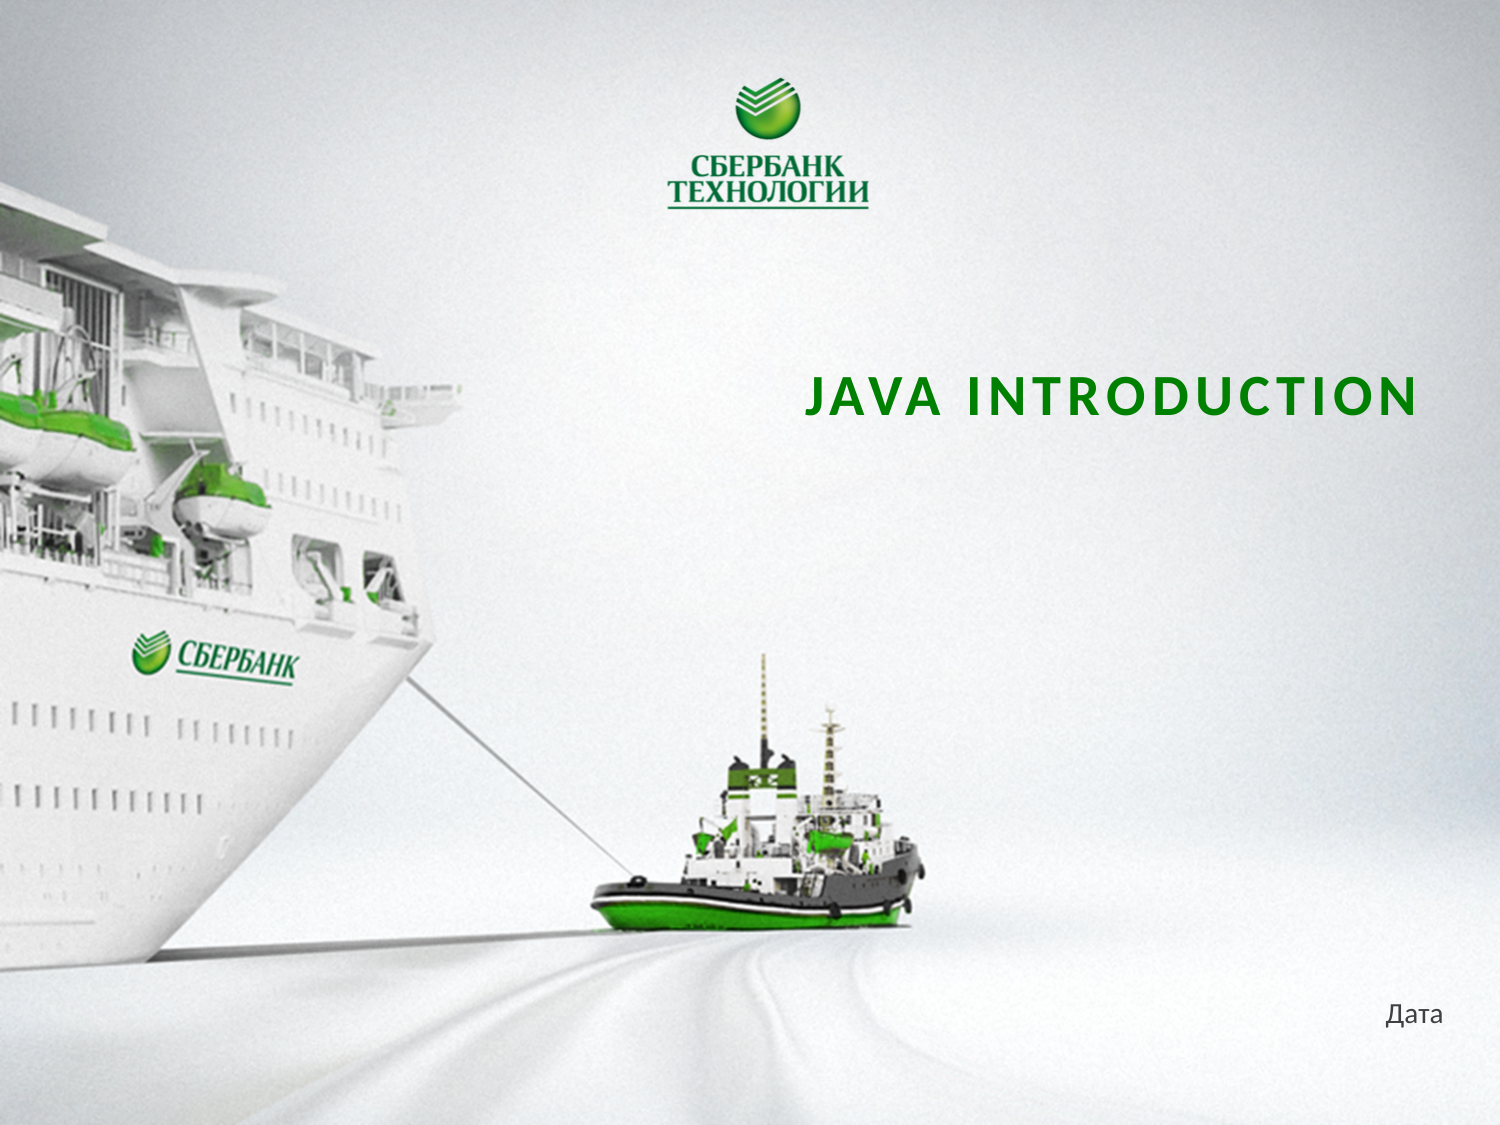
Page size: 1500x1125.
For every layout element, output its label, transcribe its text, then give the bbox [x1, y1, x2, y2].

title Java introduction [631, 349, 1459, 528]
subtitle Дата [679, 928, 1459, 1094]
picture [0, 0, 1500, 1125]
